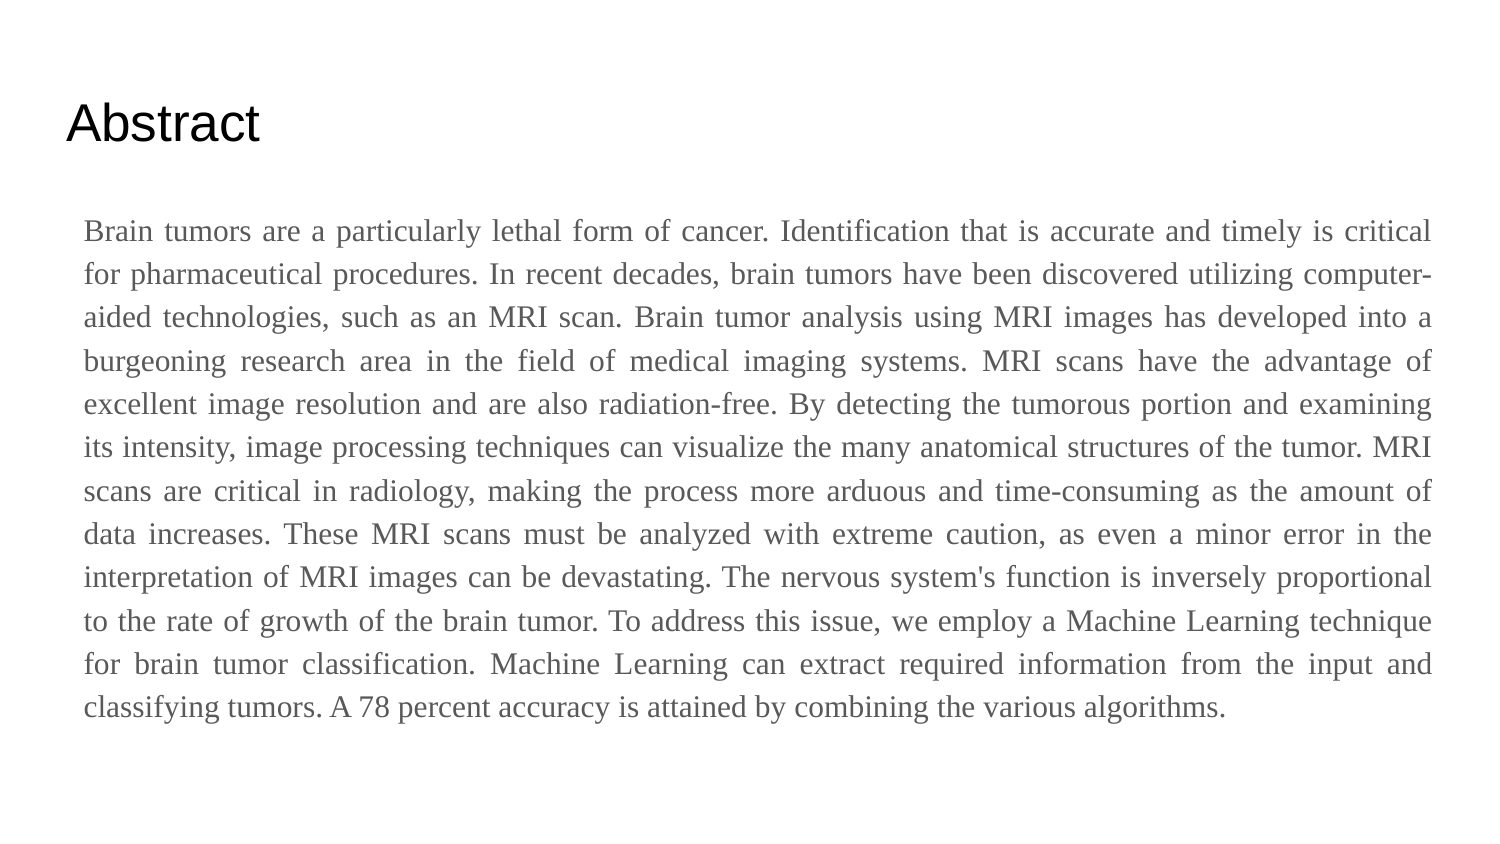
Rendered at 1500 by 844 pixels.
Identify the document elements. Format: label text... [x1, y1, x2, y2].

title Abstract [51, 72, 1449, 167]
list Brain tumors are a particularly lethal form of cancer. Identification that is accurate and timely is critical for pharmaceutical procedures. In recent decades, brain tumors have been discovered utilizing computer-aided technologies, such as an MRI scan. Brain tumor analysis using MRI images has developed into a burgeoning research area in the field of medical imaging systems. MRI scans have the advantage of excellent image resolution and are also radiation-free. By detecting the tumorous portion and examining its intensity, image processing techniques can visualize the many anatomical structures of the tumor. MRI scans are critical in radiology, making the process more arduous and time-consuming as the amount of data increases. These MRI scans must be analyzed with extreme caution, as even a minor error in the interpretation of MRI images can be devastating. The nervous system's function is inversely proportional to the rate of growth of the brain tumor. To address this issue, we employ a Machine Learning technique for brain tumor classification. Machine Learning can extract required information from the input and classifying tumors. A 78 percent accuracy is attained by combining the various algorithms. [51, 189, 1449, 750]
